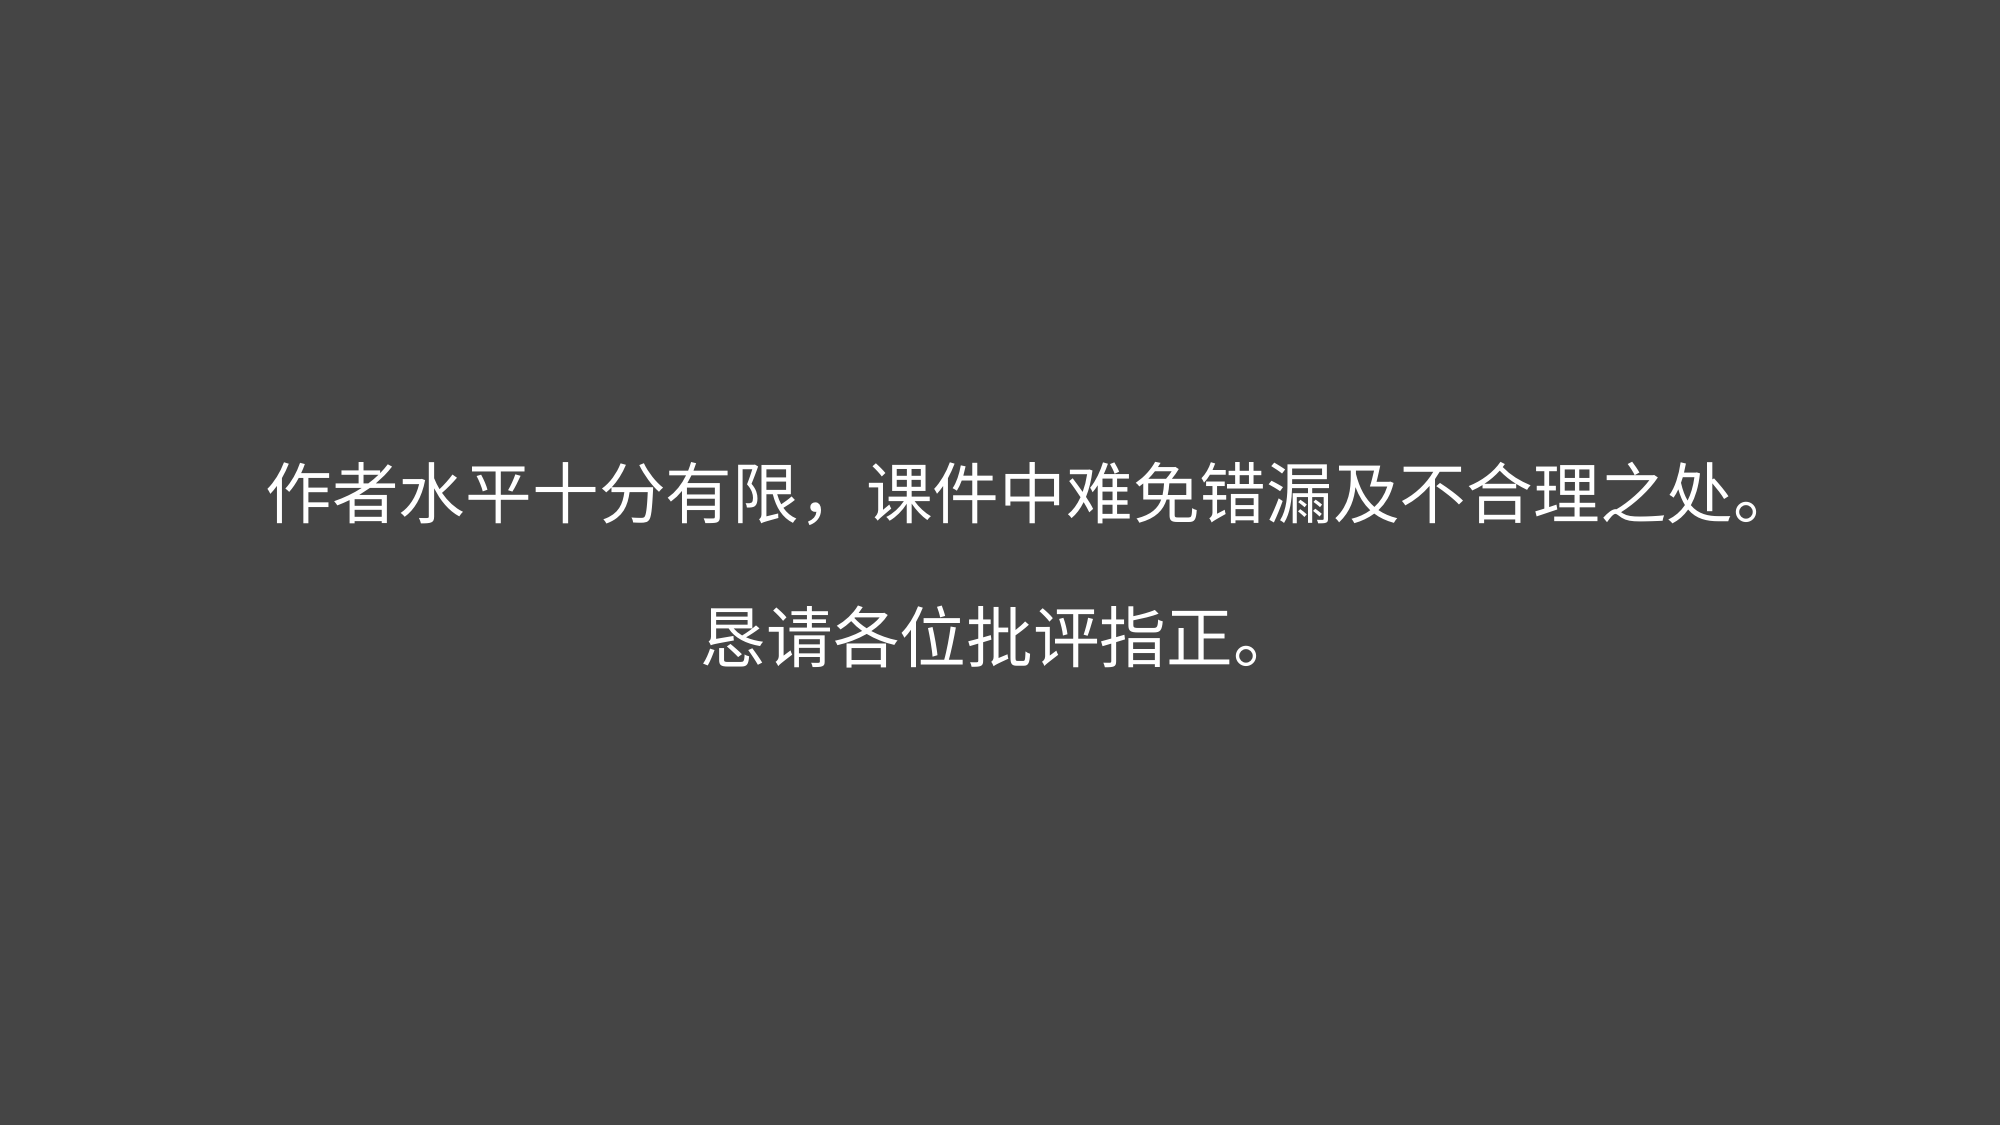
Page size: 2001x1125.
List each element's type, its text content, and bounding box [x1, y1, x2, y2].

title 作者水平十分有限，课件中难免错漏及不合理之处。 恳请各位批评指正。 [249, 455, 1750, 683]
